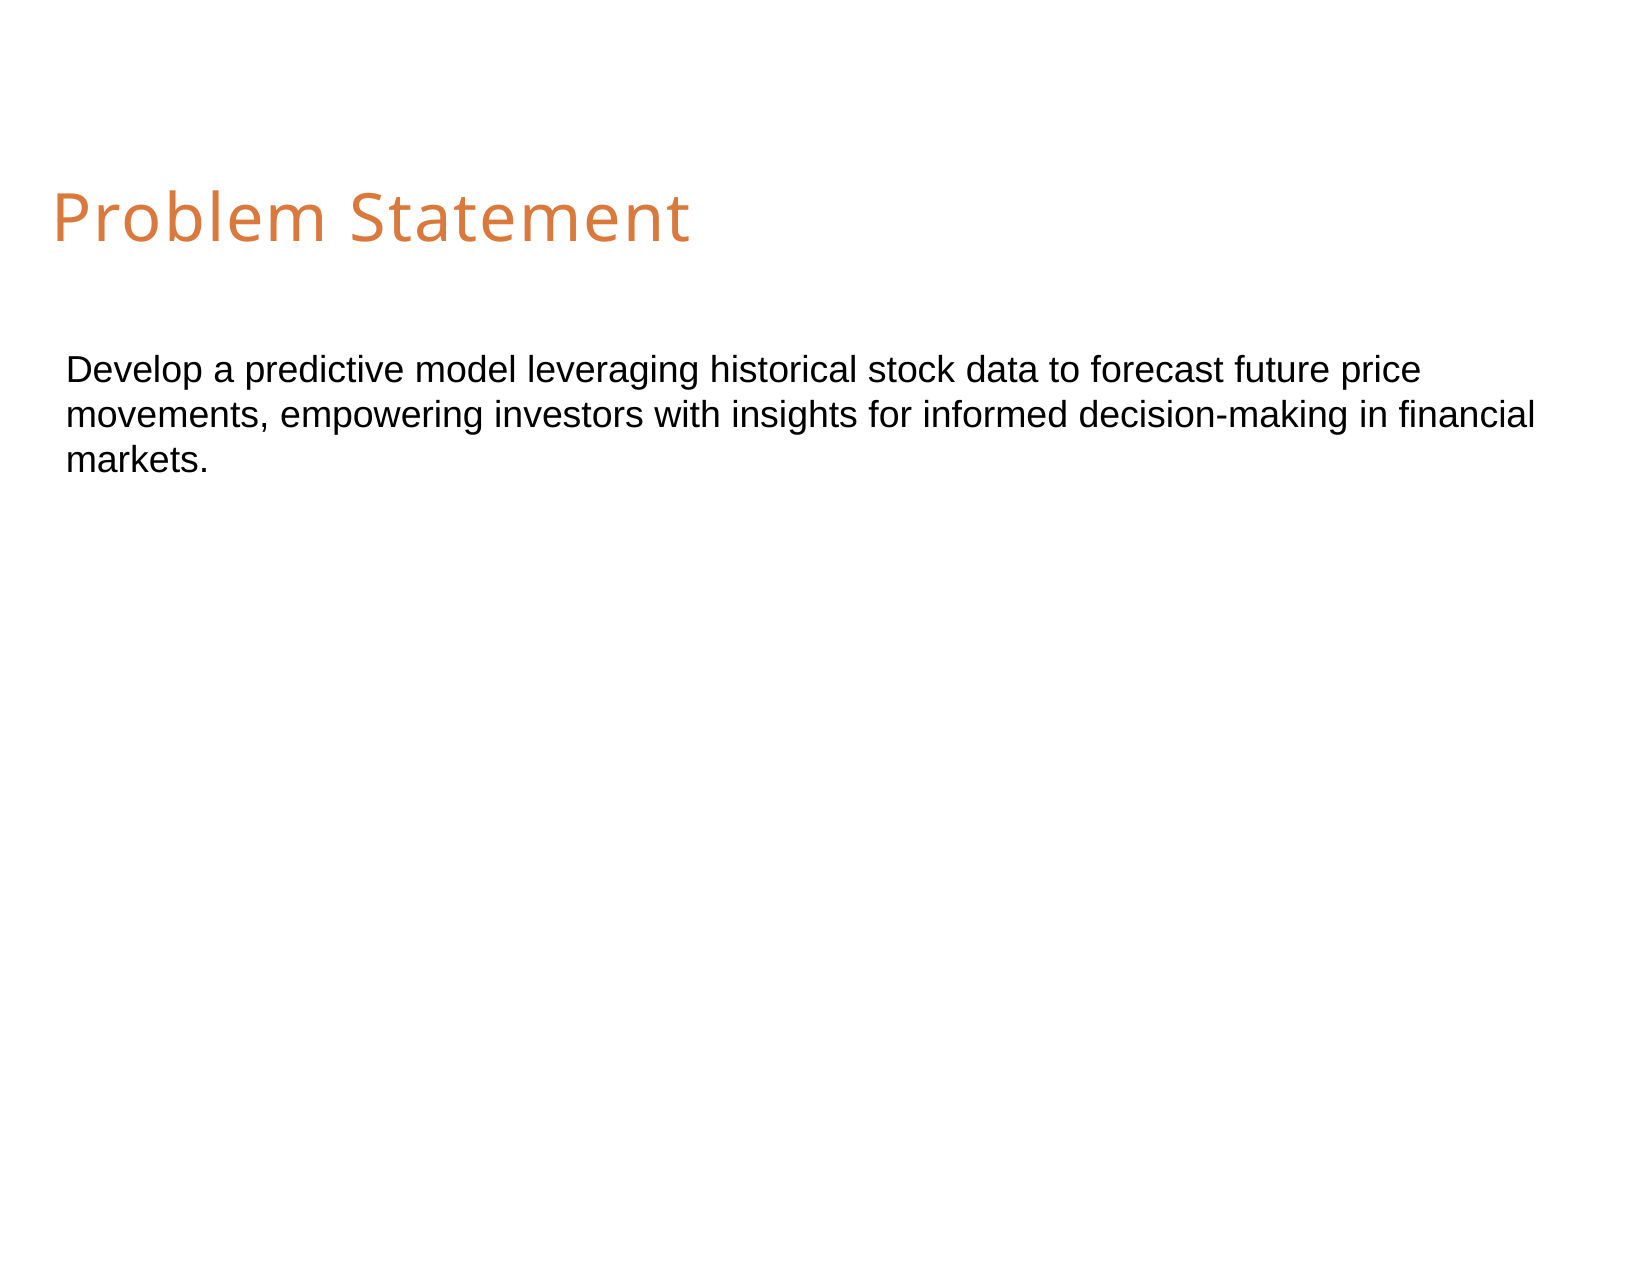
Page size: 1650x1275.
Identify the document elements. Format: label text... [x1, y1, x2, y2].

text_box Develop a predictive model leveraging historical stock data to forecast future price movements, empowering investors with insights for informed decision-making in financial markets. [51, 337, 1599, 488]
title Problem Statement [51, 174, 1599, 256]
